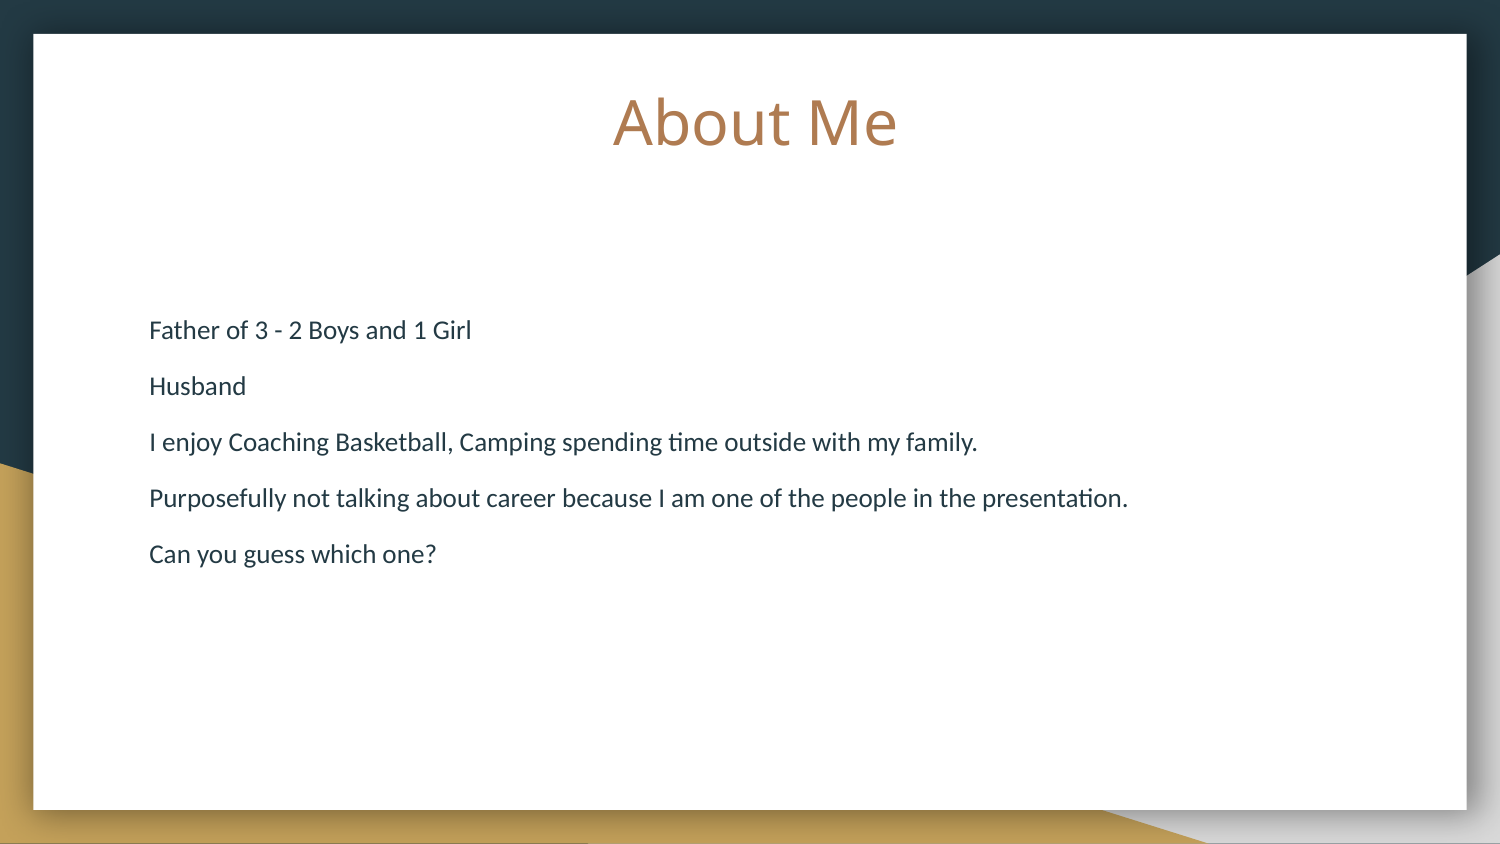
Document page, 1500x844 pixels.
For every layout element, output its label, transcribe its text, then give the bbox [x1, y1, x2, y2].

title About Me [140, 63, 1372, 221]
list Father of 3 - 2 Boys and 1 Girl Husband I enjoy Coaching Basketball, Camping spending time outside with my family. Purposefully not talking about career because I am one of the people in the presentation. Can you guess which one? [134, 213, 1366, 729]
